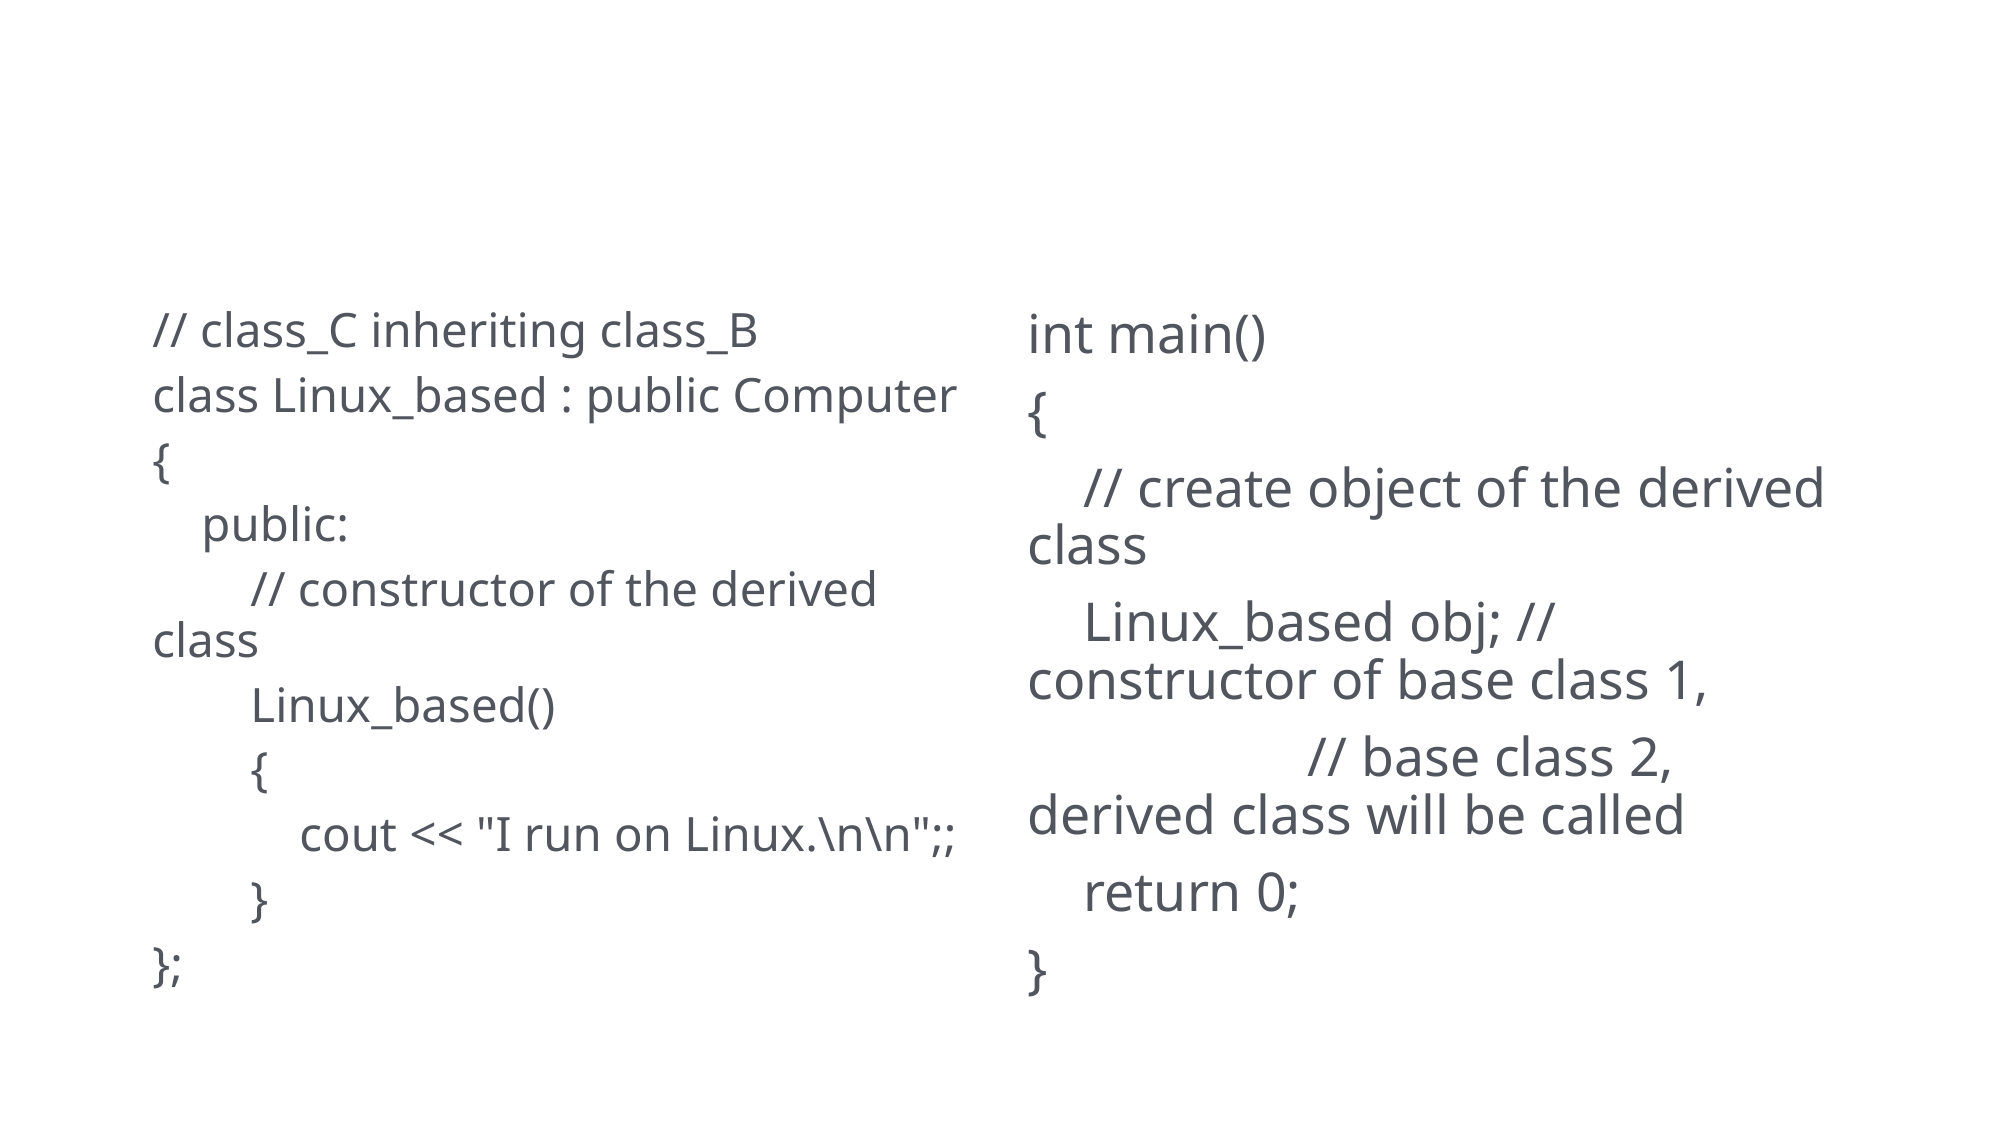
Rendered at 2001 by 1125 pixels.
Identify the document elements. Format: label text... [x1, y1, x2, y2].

list // class_C inheriting class_B class Linux_based : public Computer { public: // constructor of the derived class Linux_based() { cout << "I run on Linux.\n\n";; } }; [137, 299, 988, 1014]
list int main() { // create object of the derived class Linux_based obj; // constructor of base class 1, // base class 2, derived class will be called return 0; } [1012, 299, 1863, 1014]
